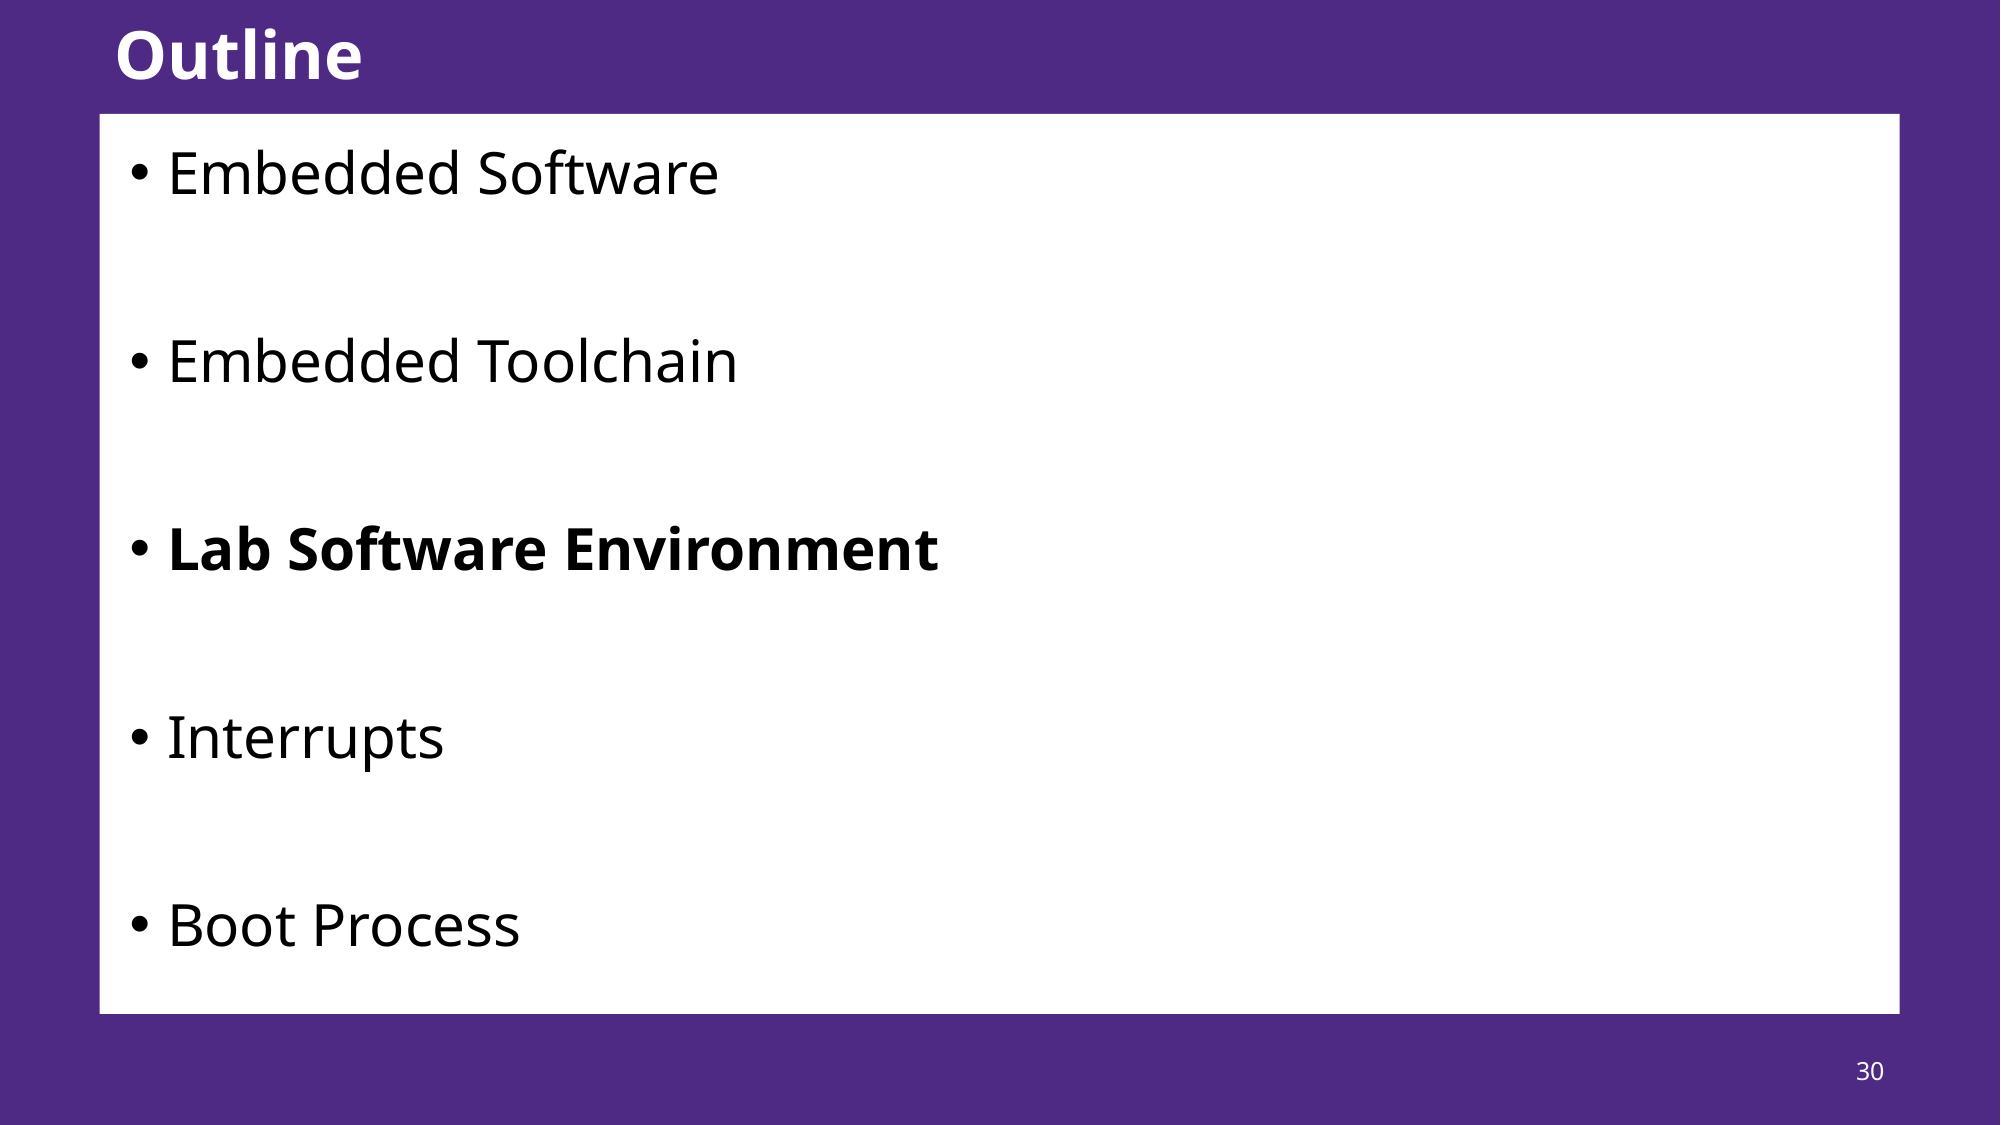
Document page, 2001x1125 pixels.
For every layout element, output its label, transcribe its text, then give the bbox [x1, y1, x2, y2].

title Outline [99, 1, 1900, 114]
list Embedded Software Embedded Toolchain Lab Software Environment Interrupts Boot Process [99, 114, 1900, 1014]
slide_number 30 [1749, 1042, 1900, 1103]
